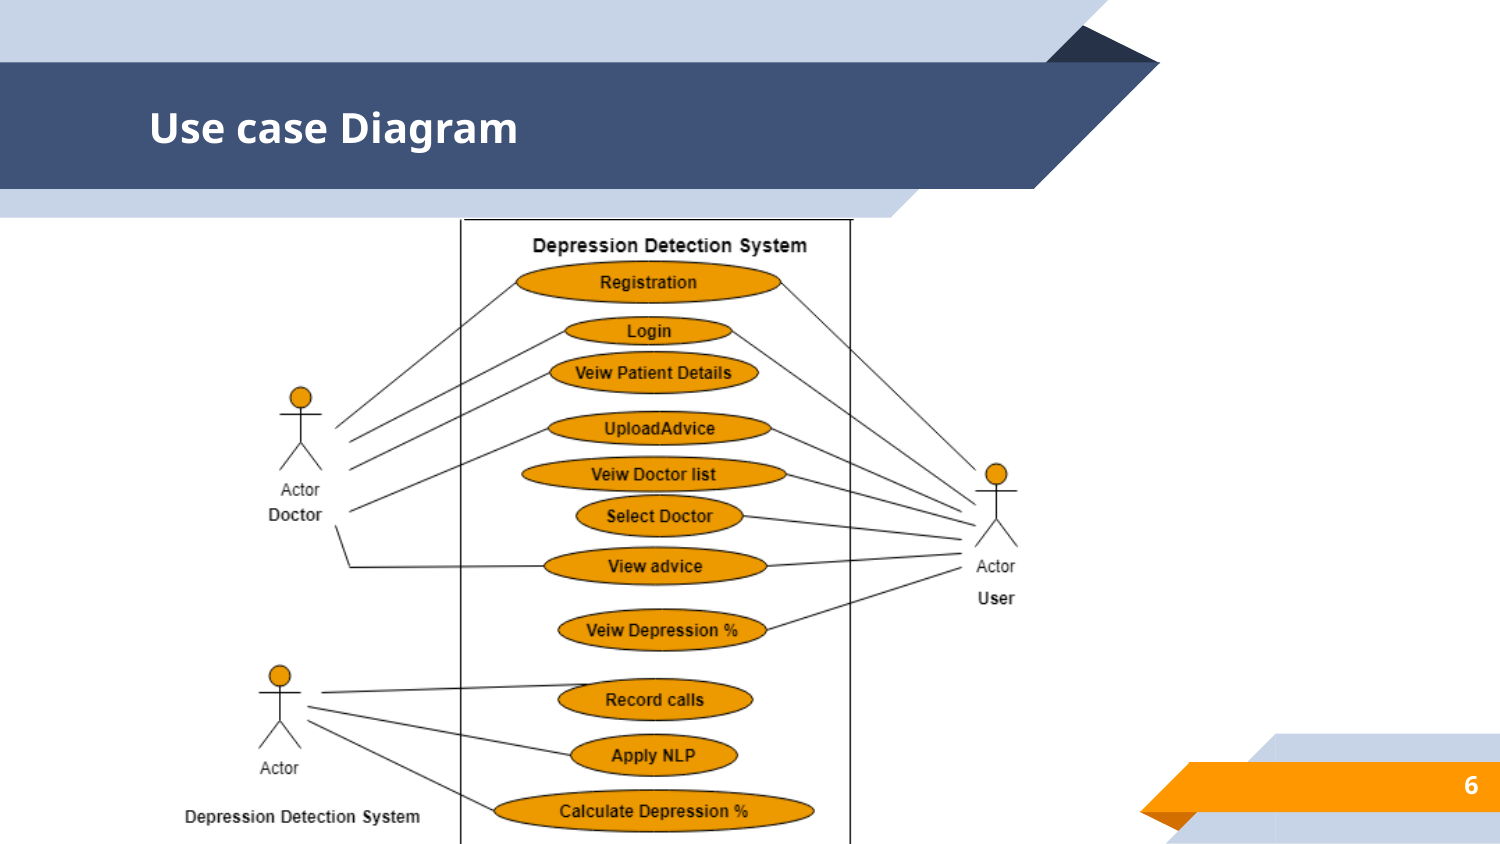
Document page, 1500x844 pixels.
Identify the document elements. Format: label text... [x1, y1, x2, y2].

slide_number 6 [1249, 760, 1494, 813]
title Use case Diagram [133, 64, 997, 190]
picture [181, 219, 1032, 844]
